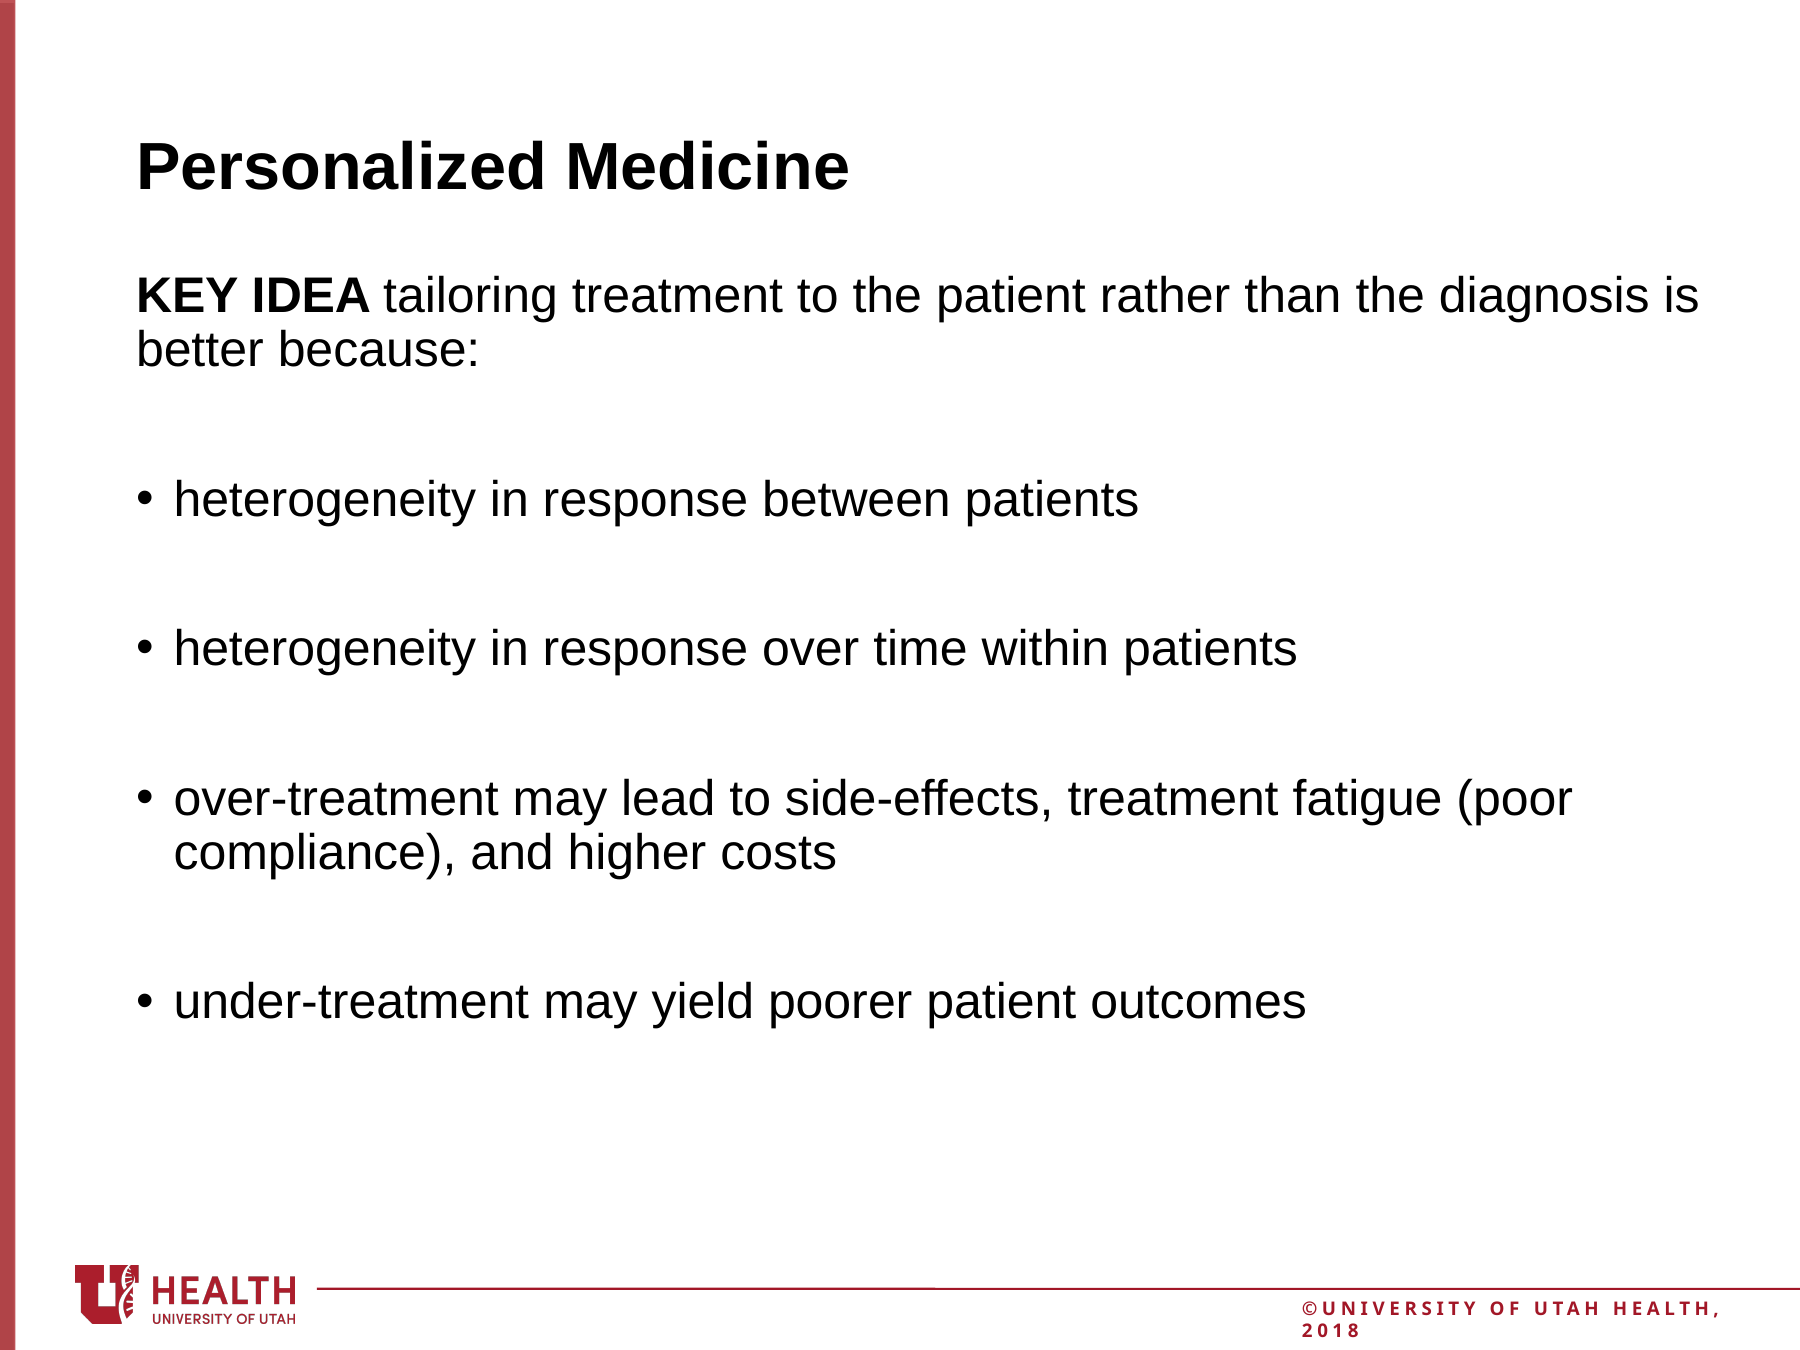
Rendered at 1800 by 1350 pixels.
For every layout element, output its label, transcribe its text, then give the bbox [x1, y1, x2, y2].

title Personalized Medicine [135, 113, 1710, 222]
list KEY IDEA tailoring treatment to the patient rather than the diagnosis is better because: heterogeneity in response between patients heterogeneity in response over time within patients over-treatment may lead to side-effects, treatment fatigue (poor compliance), and higher costs under-treatment may yield poorer patient outcomes [135, 269, 1710, 1147]
picture [75, 1265, 295, 1324]
